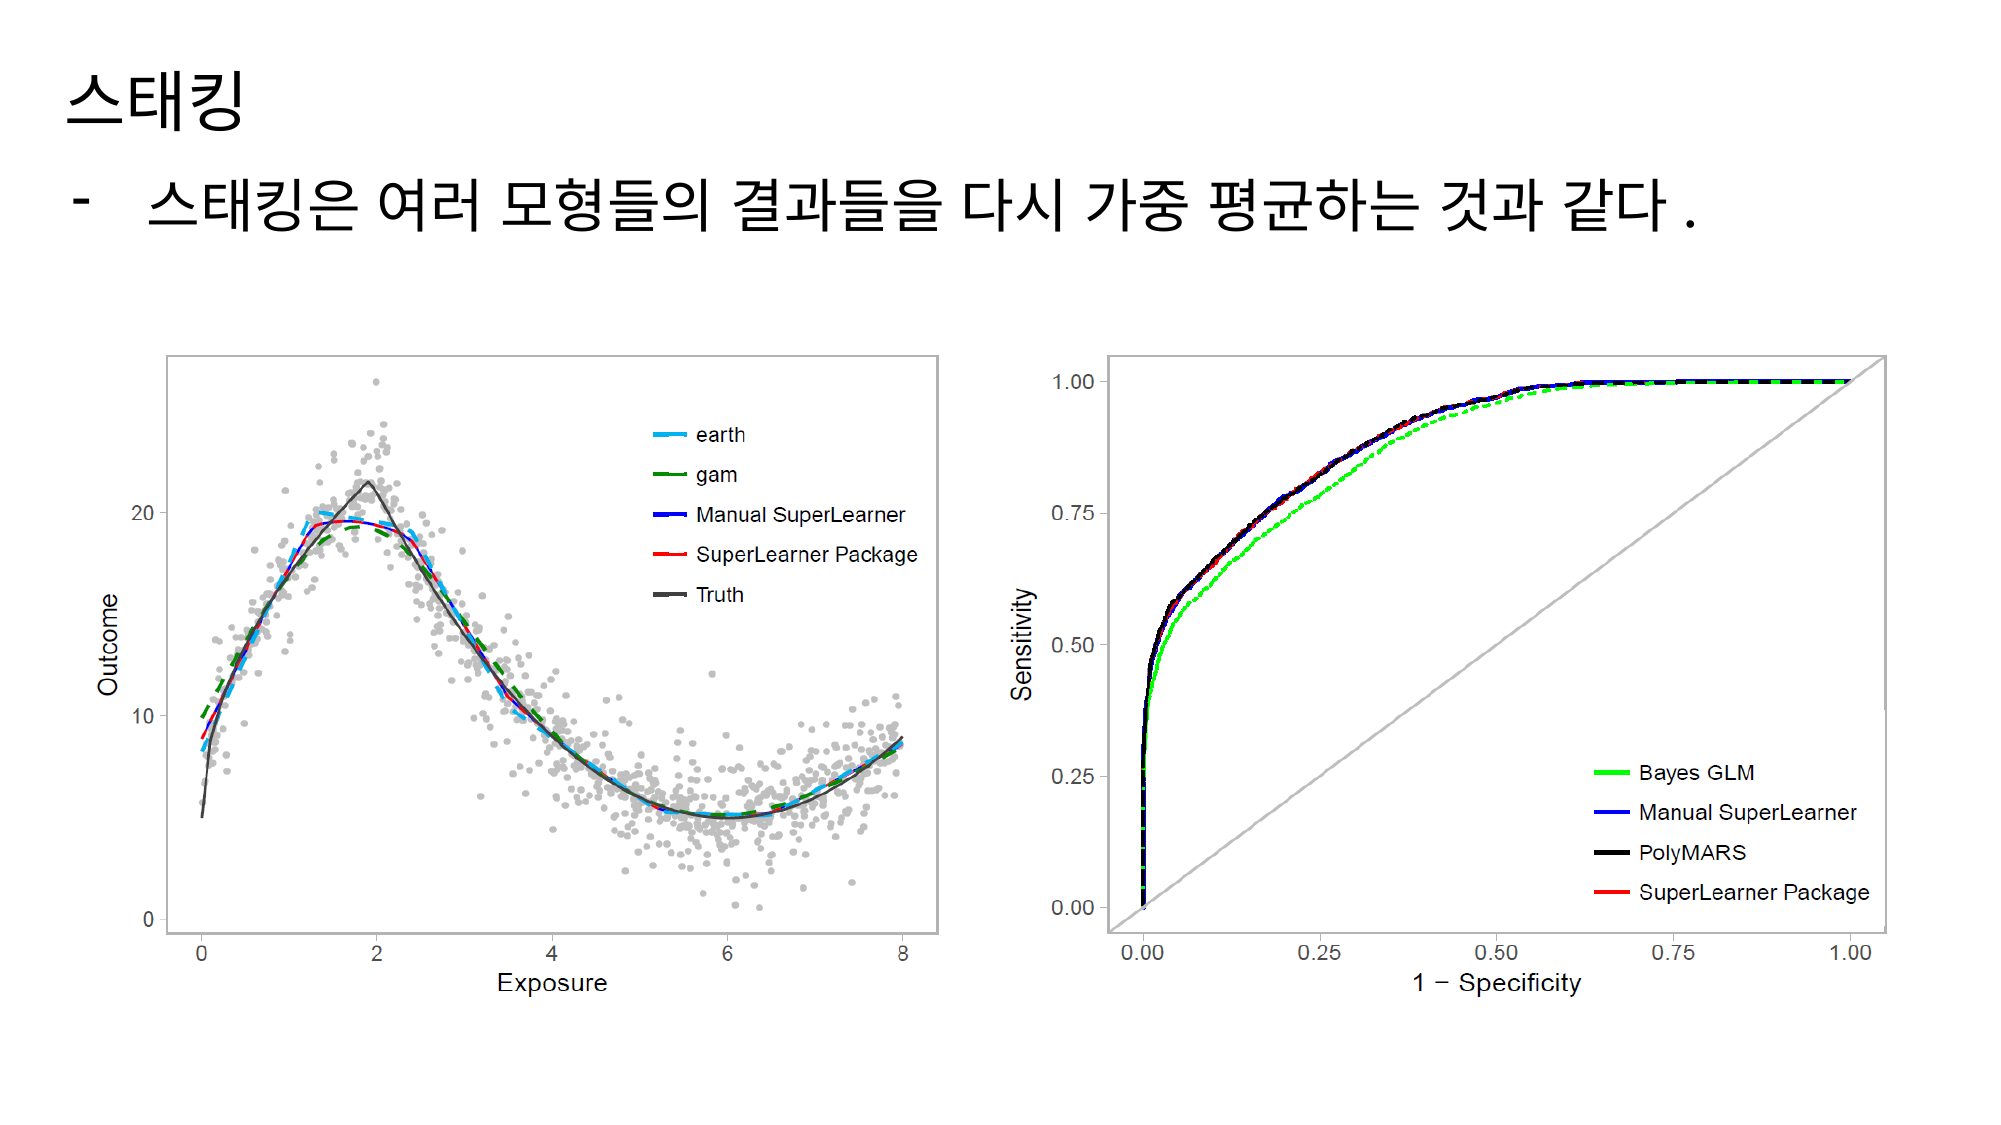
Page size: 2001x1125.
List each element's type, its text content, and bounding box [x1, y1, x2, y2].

picture [93, 351, 942, 999]
text_box 스태킹은 여러 모형들의 결과들을 다시 가중 평균하는 것과 같다. [56, 162, 1943, 247]
picture [1006, 351, 1890, 999]
text_box 스태킹 [49, 52, 1890, 148]
